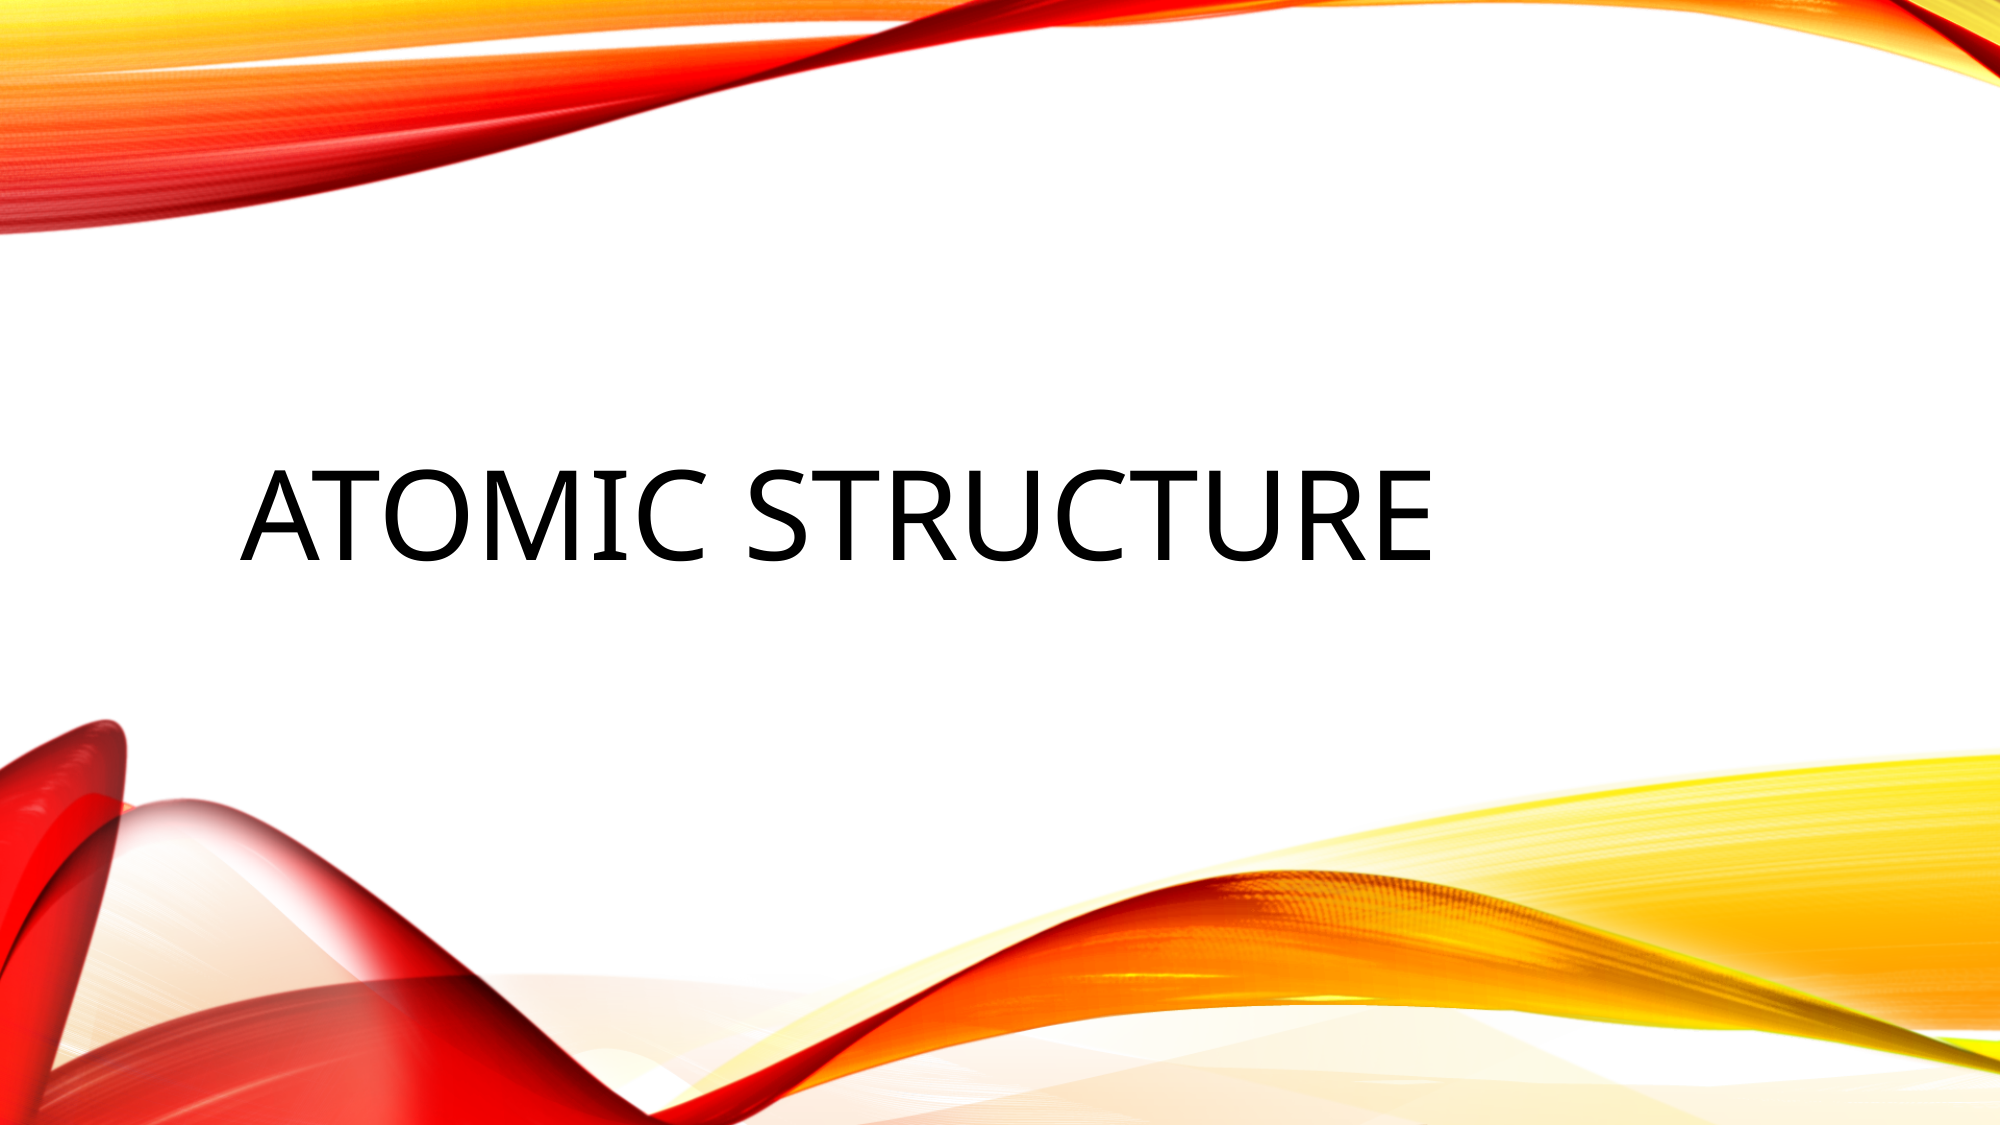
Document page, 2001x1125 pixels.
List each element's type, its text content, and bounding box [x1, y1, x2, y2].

picture [0, 0, 2000, 237]
picture [0, 717, 2000, 1125]
title Atomic structure [225, 295, 1775, 596]
